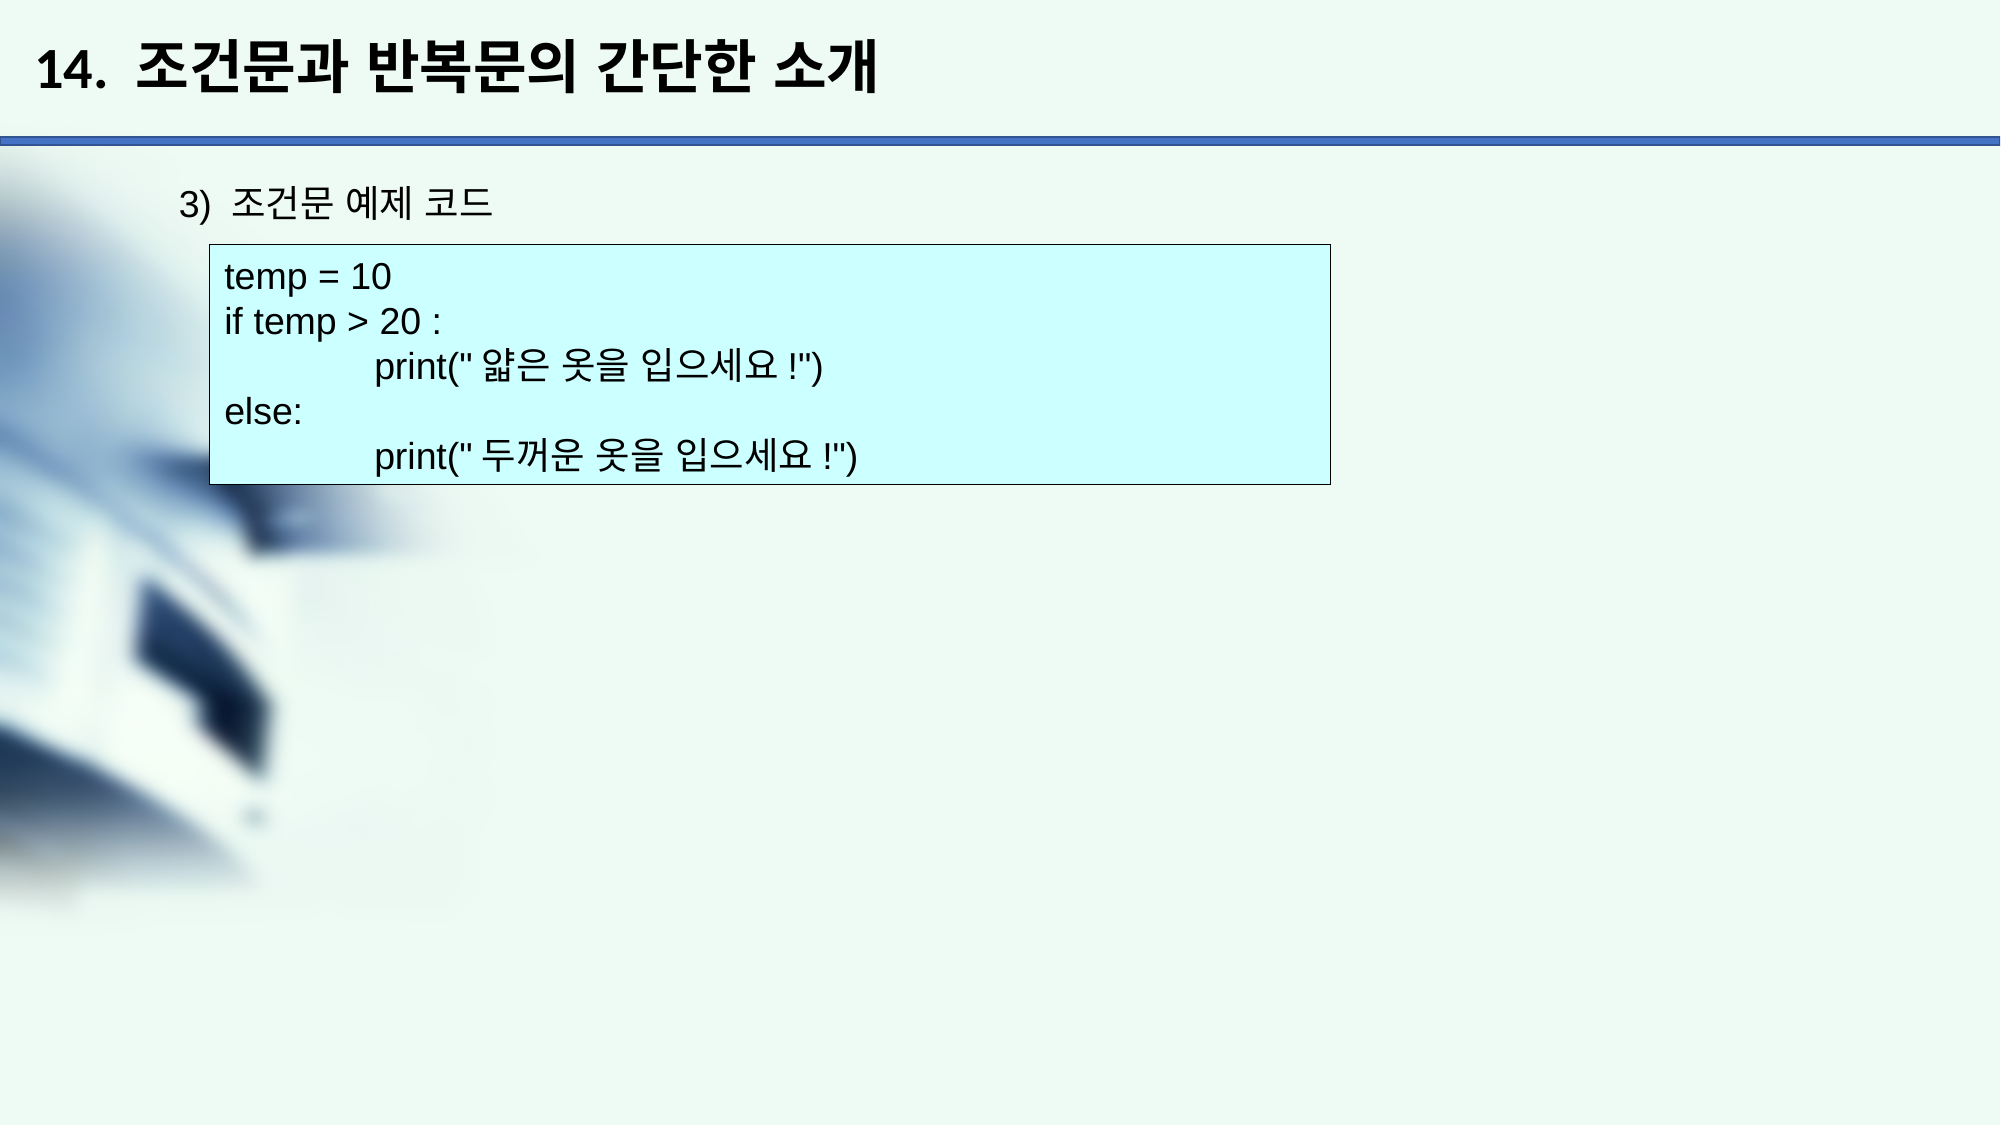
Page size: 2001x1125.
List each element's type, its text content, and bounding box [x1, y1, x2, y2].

picture [0, 0, 2000, 136]
picture [0, 146, 2000, 1125]
text_box 3) 조건문 예제 코드 [163, 172, 1957, 705]
text_box temp = 10 if temp > 20 : print("얇은 옷을 입으세요!") else: print("두꺼운 옷을 입으세요!") [209, 244, 1331, 485]
title 14. 조건문과 반복문의 간단한 소개 [19, 14, 1745, 126]
